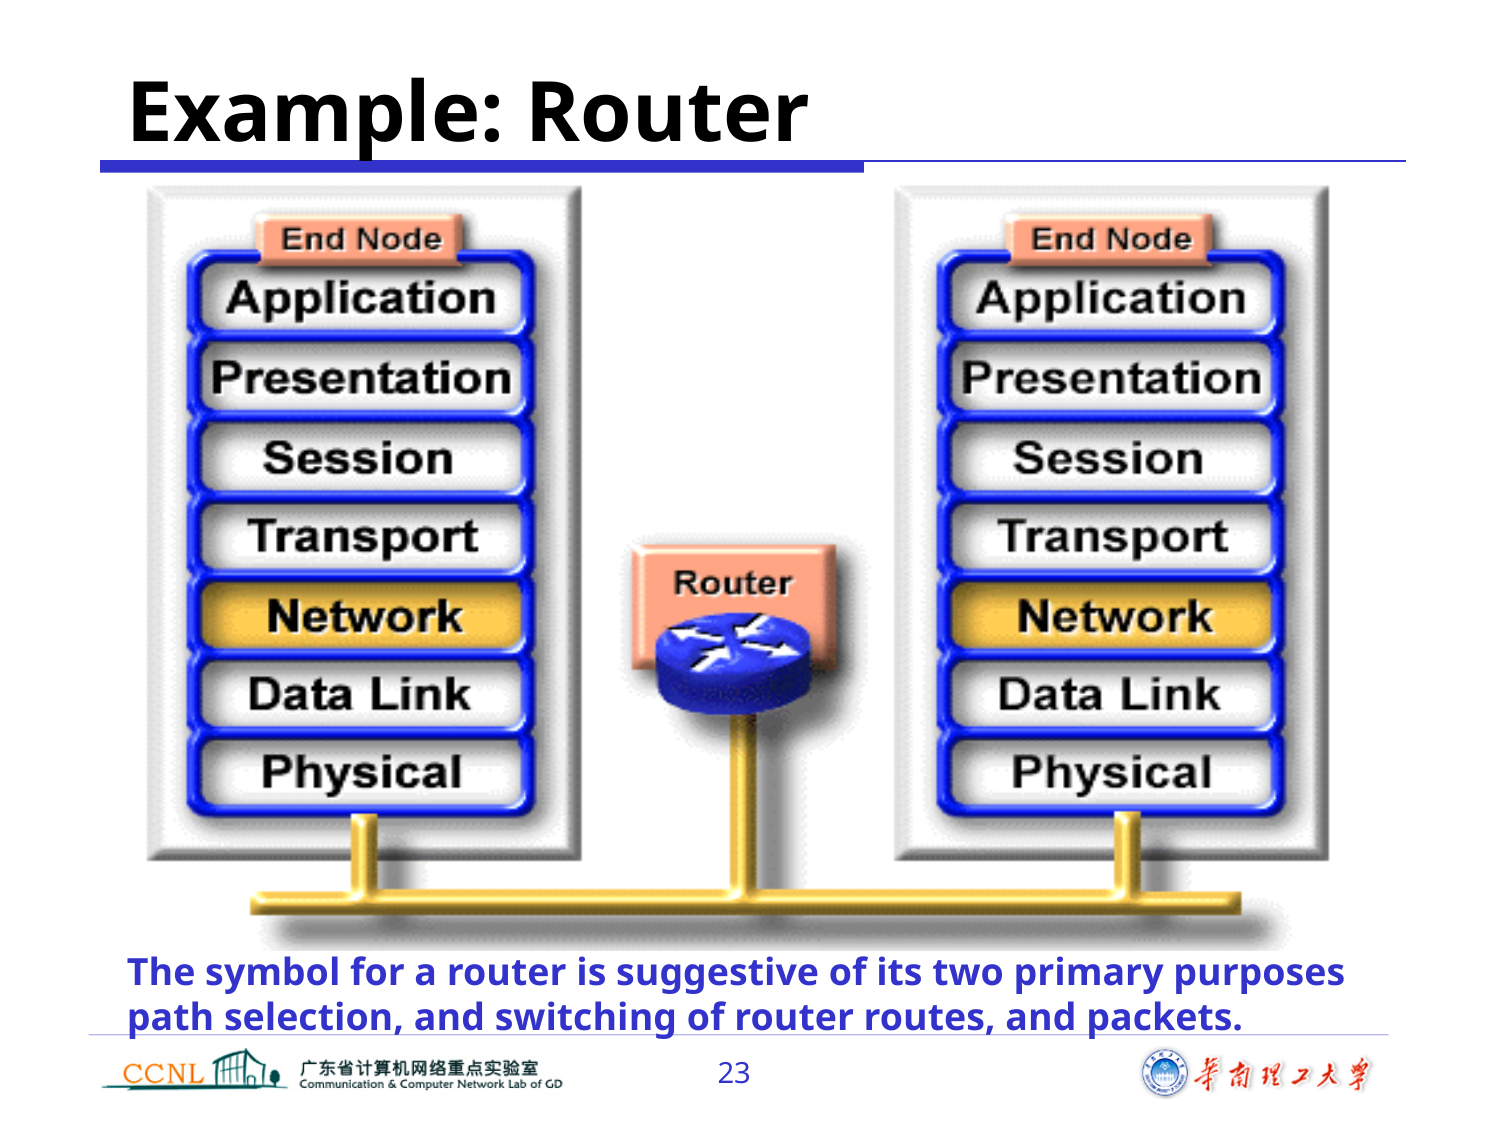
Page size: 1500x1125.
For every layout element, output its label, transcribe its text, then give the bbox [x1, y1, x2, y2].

text_box The symbol for a router is suggestive of its two primary purposes path selection, and switching of router routes, and packets. [112, 940, 1400, 1046]
picture [99, 184, 1388, 952]
picture [88, 1046, 573, 1096]
picture [1139, 1046, 1382, 1099]
text_box Example: Router [112, 54, 1388, 161]
